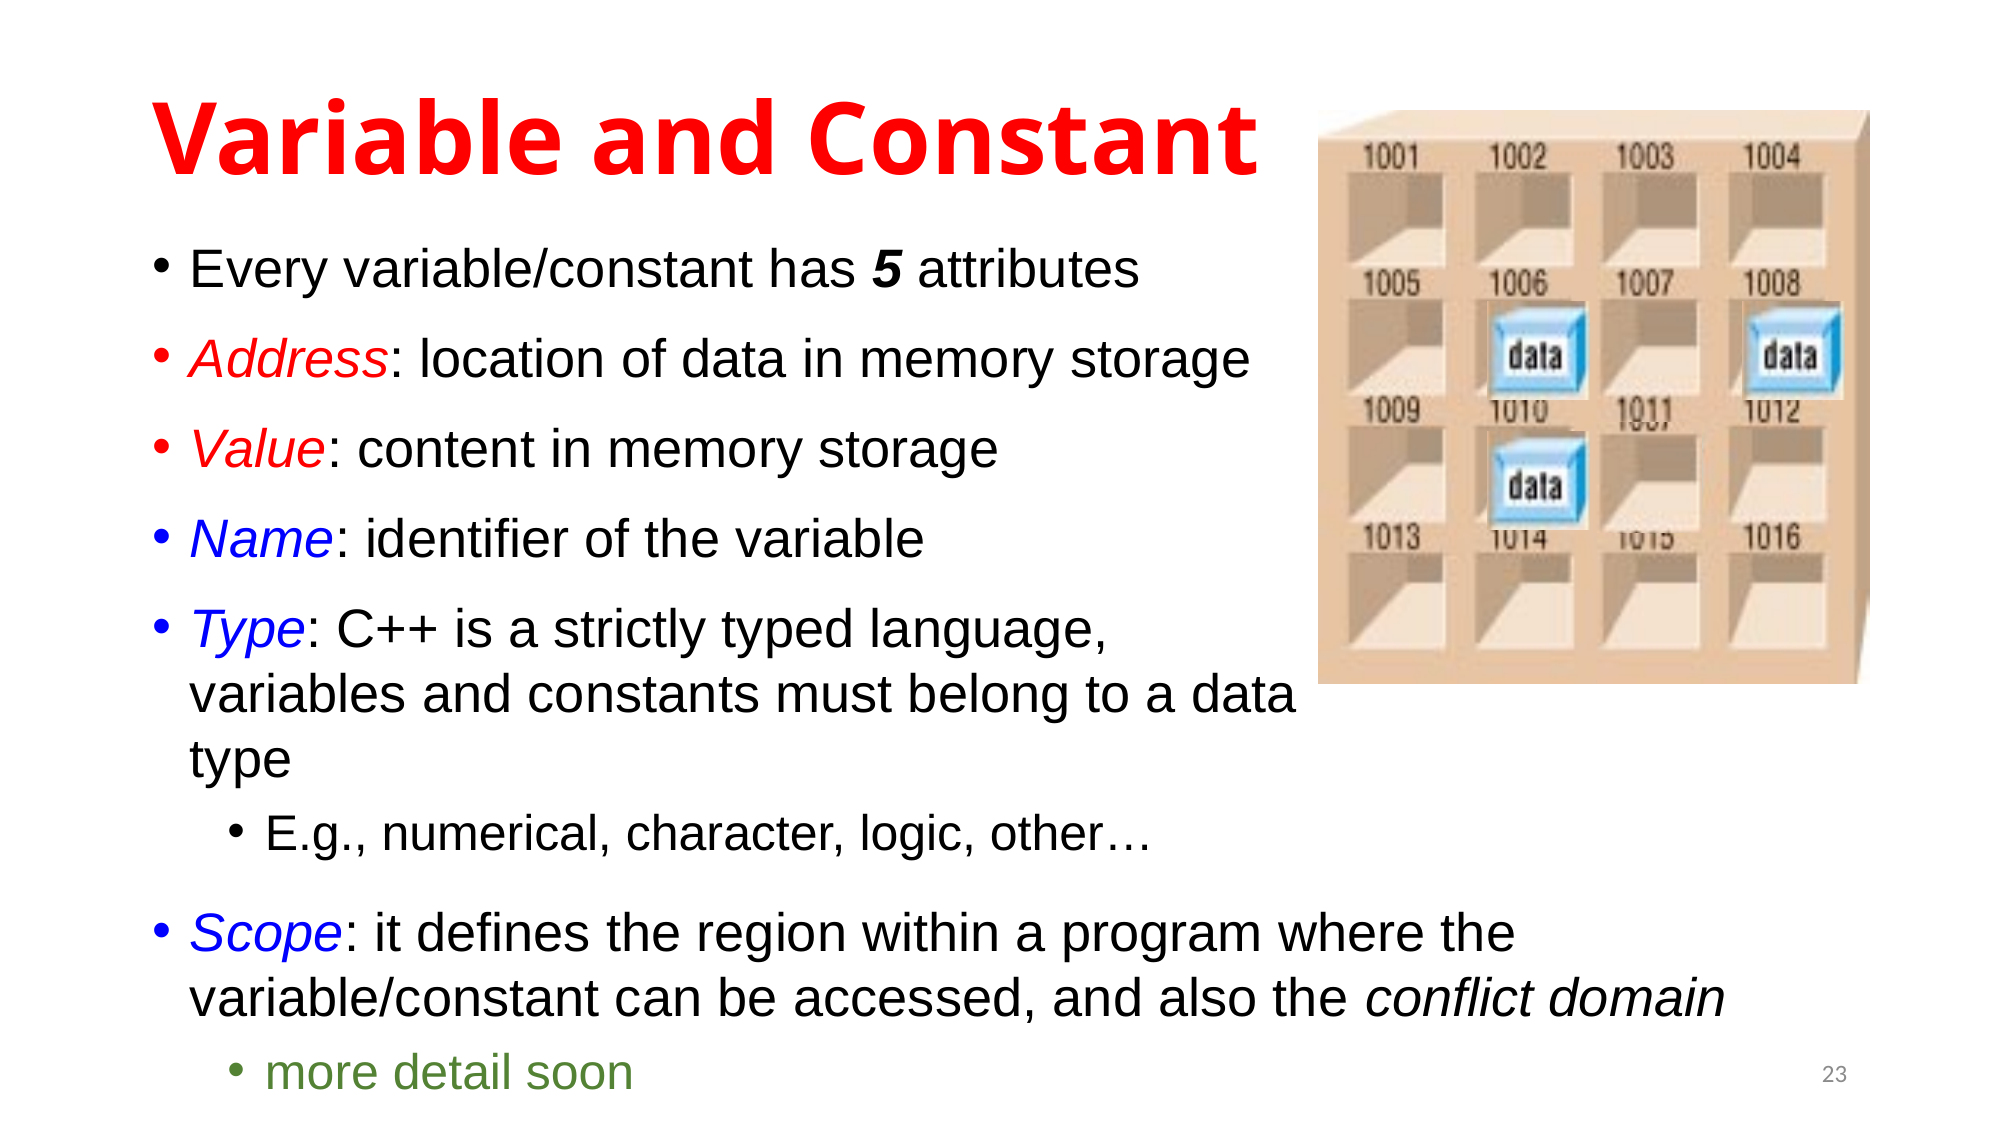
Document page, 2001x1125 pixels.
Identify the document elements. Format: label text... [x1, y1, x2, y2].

list Every variable/constant has 5 attributes Address: location of data in memory storage Value: content in memory storage Name: identifier of the variable Type: C++ is a strictly typed language, variables and constants must belong to a data type E.g., numerical, character, logic, other… [137, 225, 1319, 889]
slide_number 23 [1758, 1042, 1863, 1103]
picture [1486, 431, 1591, 530]
picture [1486, 301, 1591, 400]
title Variable and Constant [137, 59, 1863, 225]
picture [1742, 301, 1846, 400]
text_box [1318, 110, 1870, 684]
text_box Scope: it defines the region within a program where the variable/constant can be accessed, and also the conflict domain more detail soon [137, 889, 1758, 1119]
